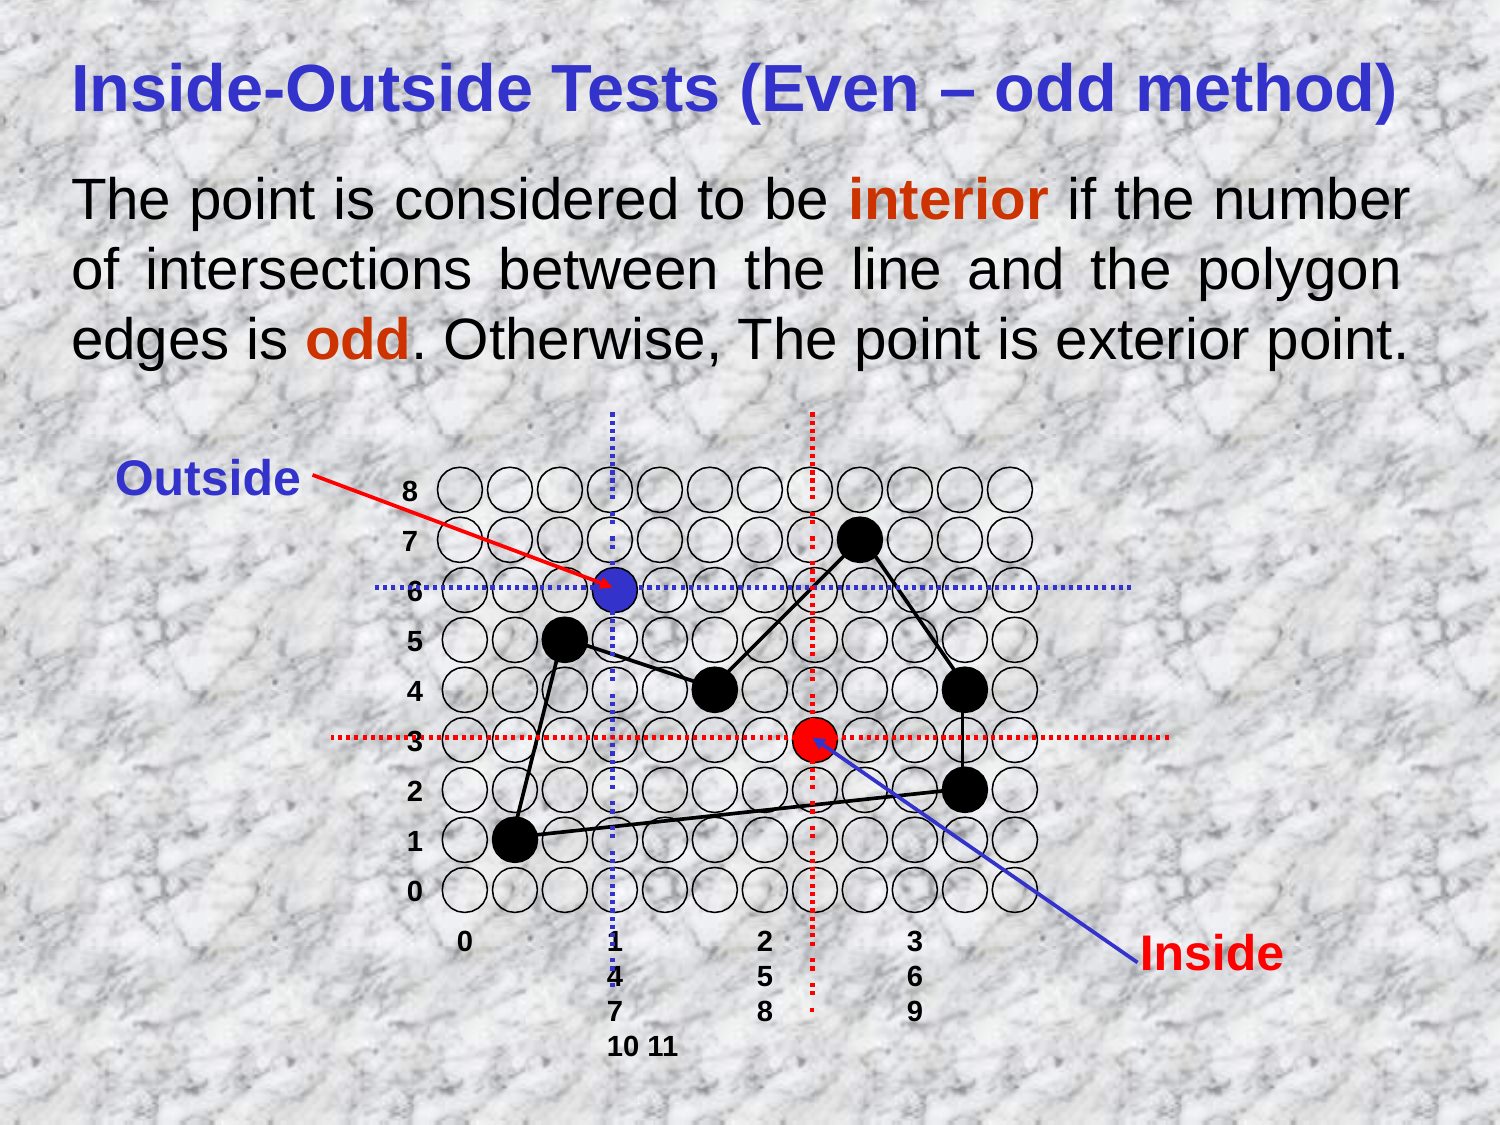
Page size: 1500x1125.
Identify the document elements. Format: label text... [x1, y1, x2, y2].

text_box Outside [112, 443, 304, 506]
text_box Inside [1173, 918, 1287, 981]
text_box The point is considered to be interior if the number of intersections between the line and the polygon edges is odd. Otherwise, The point is exterior point. [68, 159, 1431, 372]
title Inside-Outside Tests (Even – odd method) [68, 43, 1407, 159]
picture [0, 0, 1500, 1125]
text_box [330, 414, 1169, 1010]
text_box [312, 474, 1138, 963]
text_box 0 1 2 3 4 5 6 7 8 9 10 11 [454, 1018, 1034, 1063]
